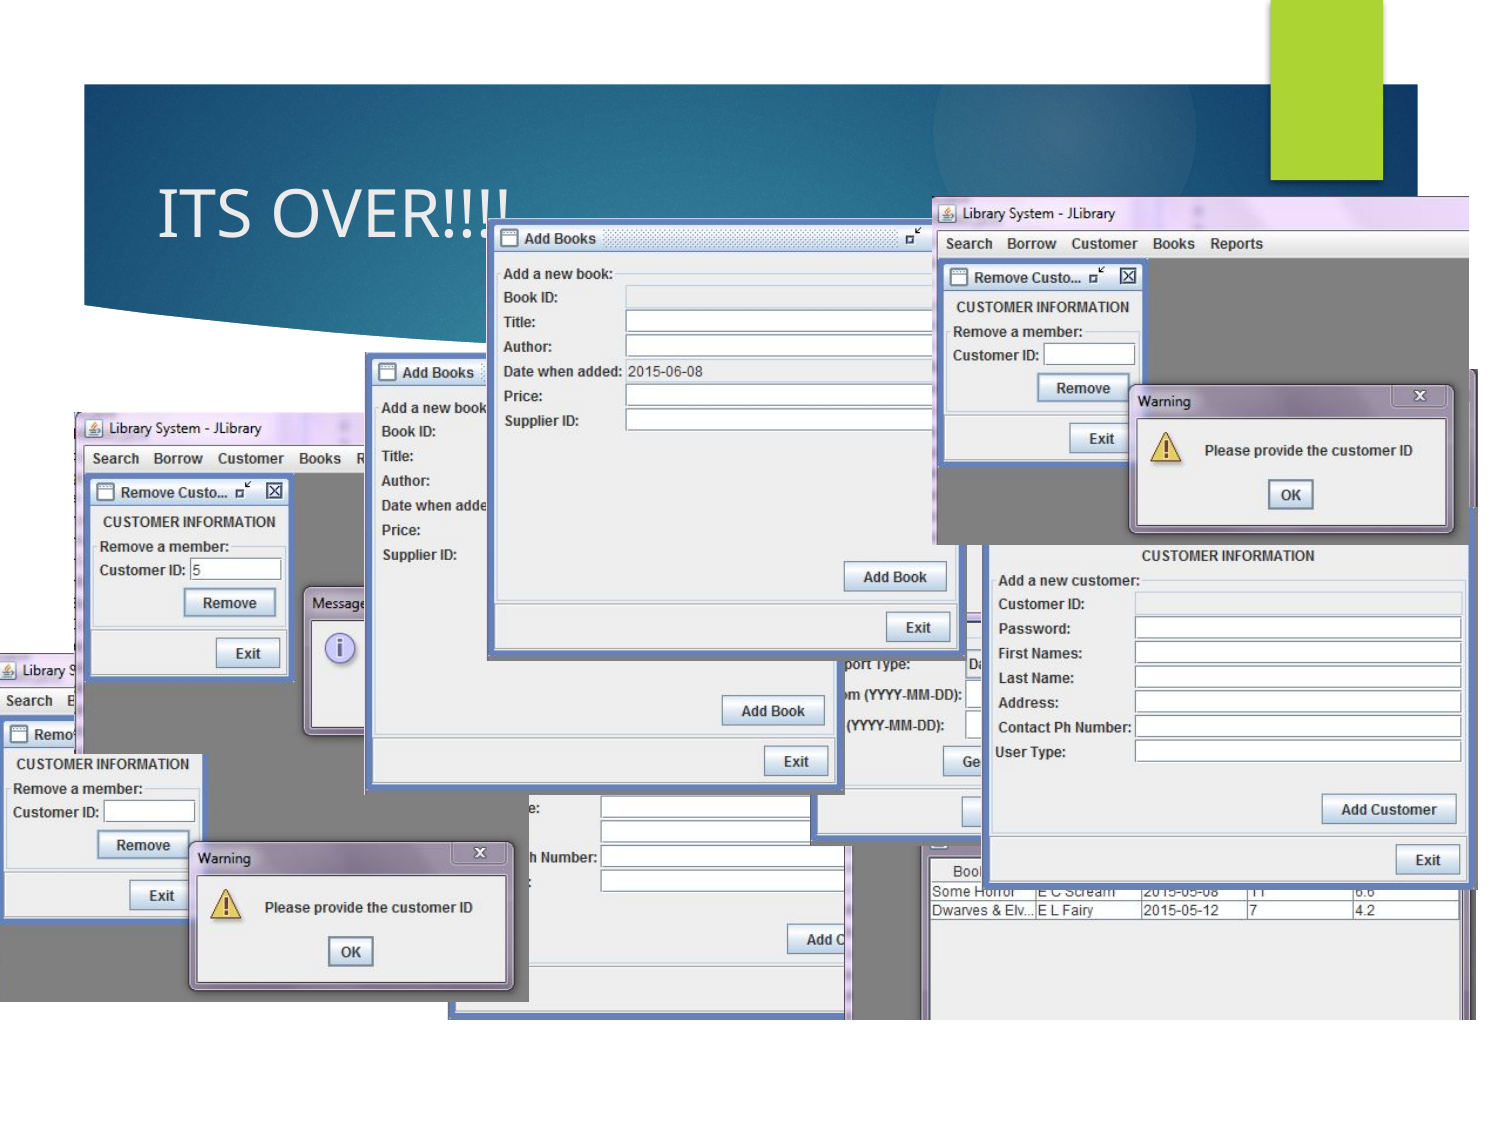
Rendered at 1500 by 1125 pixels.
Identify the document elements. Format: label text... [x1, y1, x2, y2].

picture [0, 196, 1478, 1020]
title ITS OVER!!!! [142, 152, 1183, 269]
